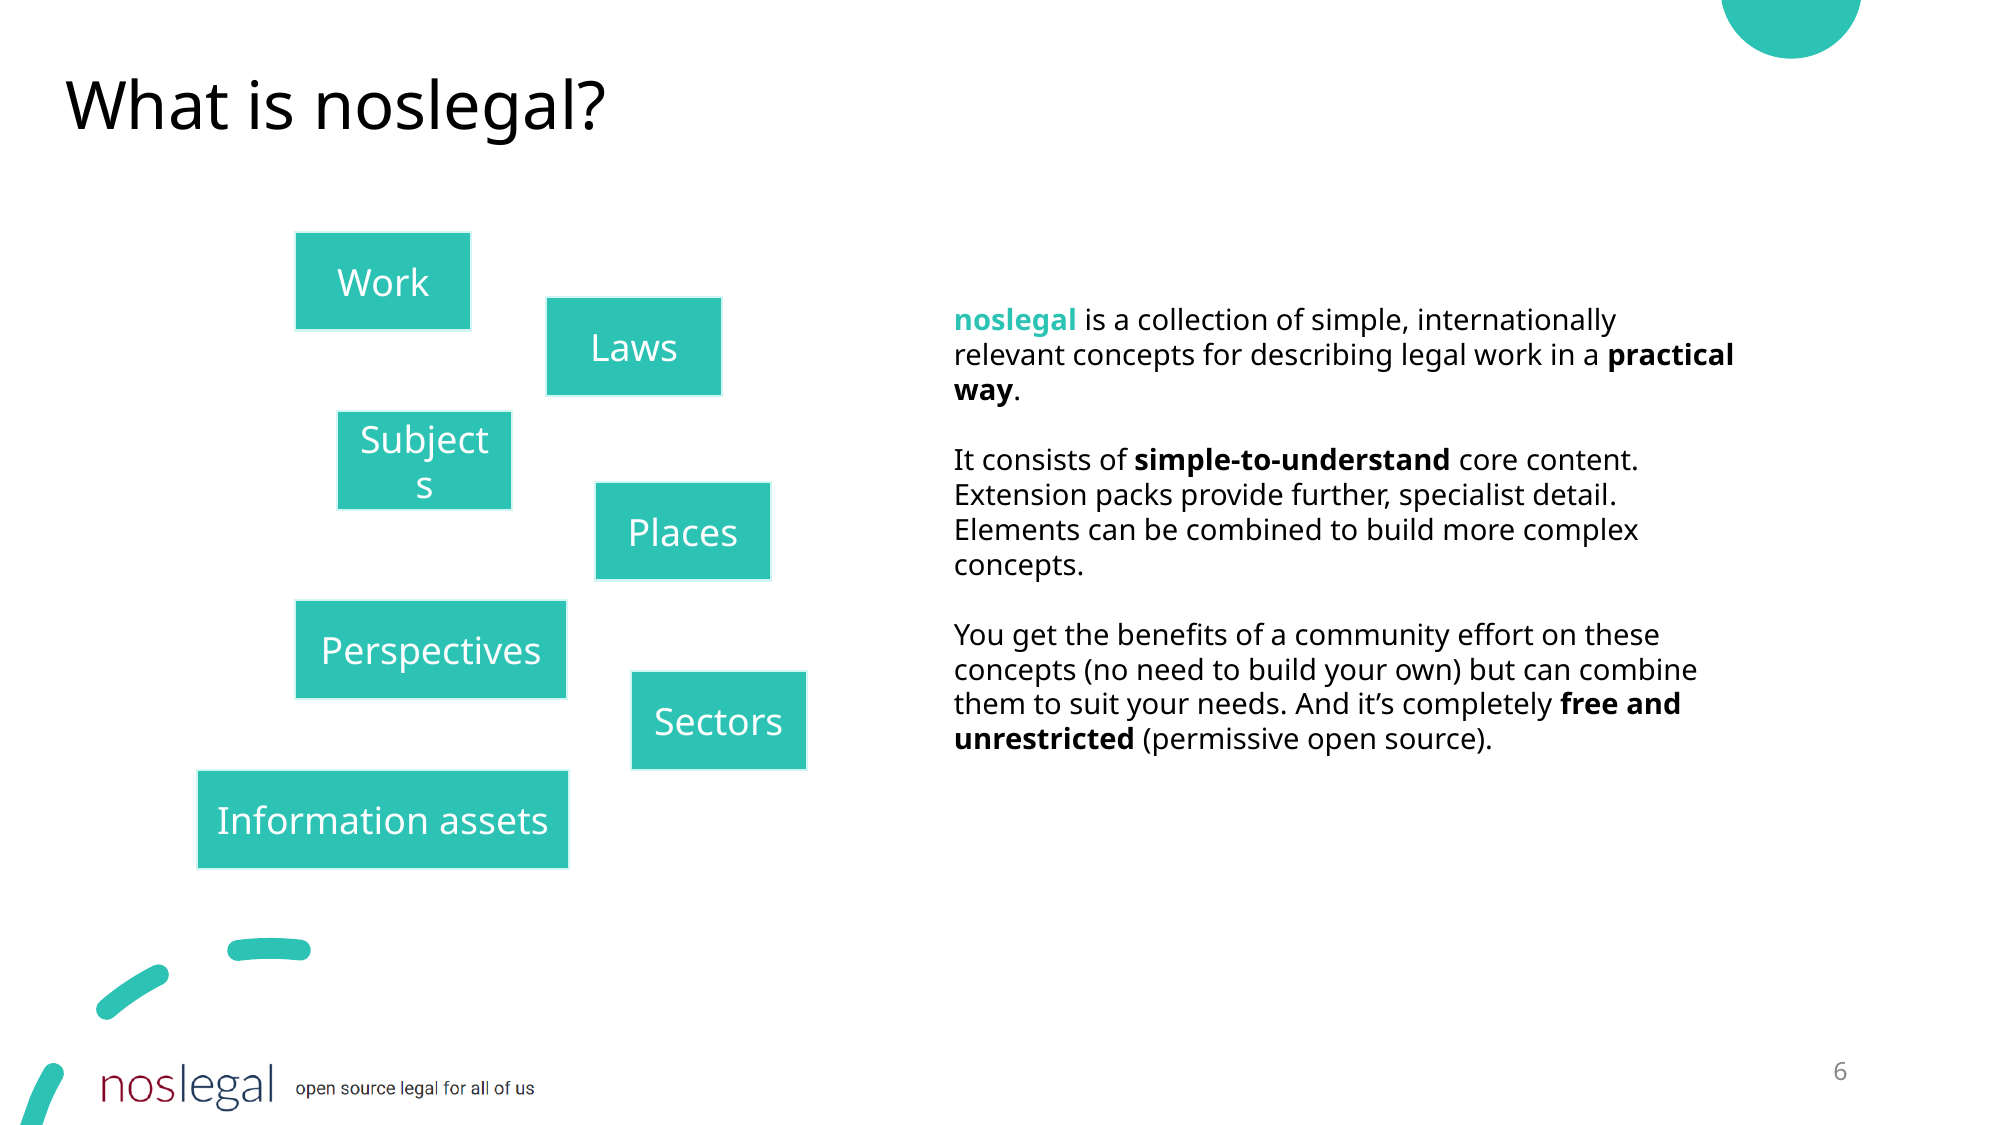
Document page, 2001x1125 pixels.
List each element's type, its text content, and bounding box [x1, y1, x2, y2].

text_box Work [295, 231, 471, 331]
slide_number ‹#› [1412, 1042, 1863, 1103]
text_box Perspectives [295, 599, 567, 699]
text_box Places [595, 481, 771, 581]
text_box Laws [546, 296, 722, 396]
text_box Sectors [631, 671, 807, 770]
text_box Subjects [336, 411, 513, 511]
text_box noslegal is a collection of simple, internationally relevant concepts for describing legal work in a practical way. It consists of simple-to-understand core content. Extension packs provide further, specialist detail. Elements can be combined to build more complex concepts. You get the benefits of a community effort on these concepts (no need to build your own) but can combine them to suit your needs. And it’s completely free and unrestricted (permissive open source). [938, 293, 1750, 764]
picture [90, 1048, 554, 1125]
title What is noslegal? [50, 53, 1775, 272]
text_box Information assets [197, 769, 570, 869]
